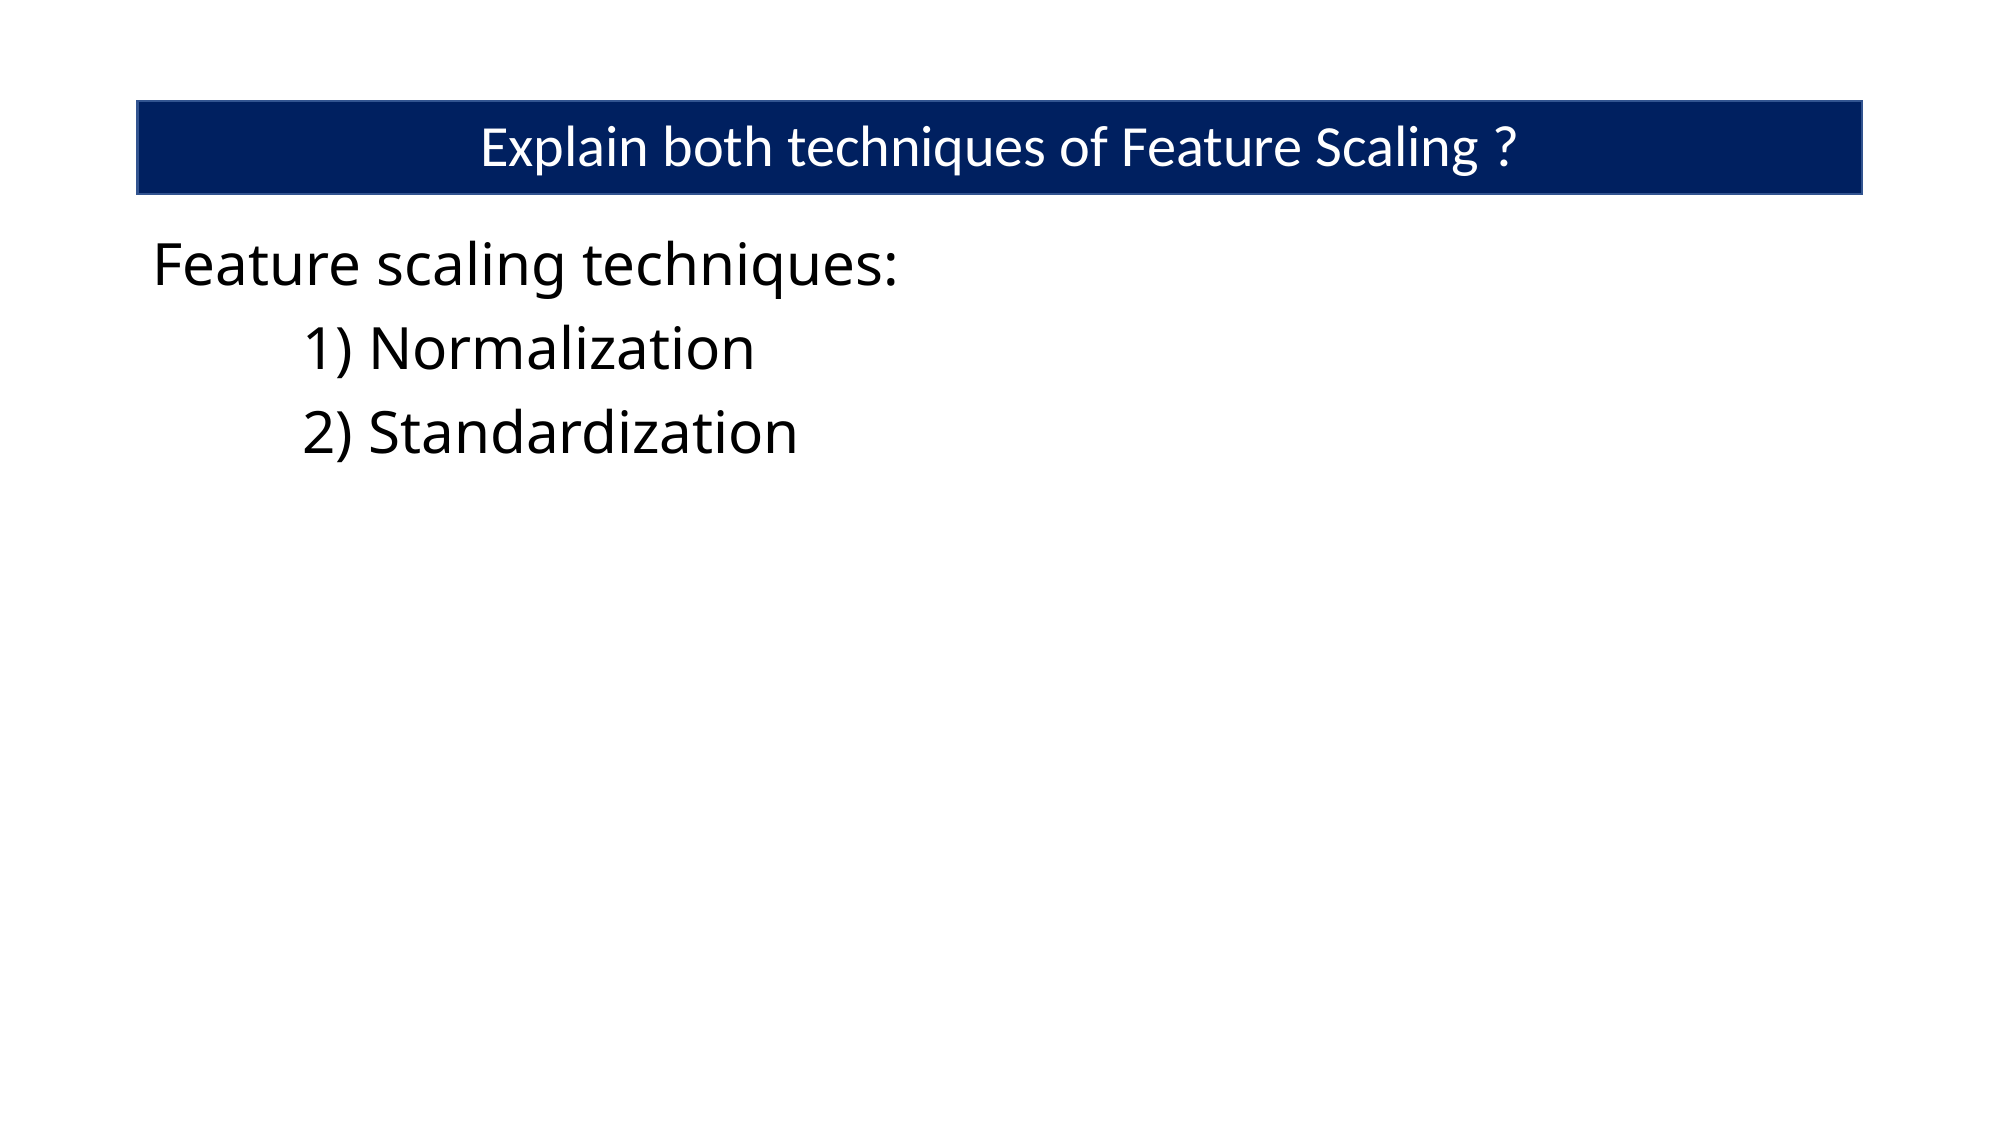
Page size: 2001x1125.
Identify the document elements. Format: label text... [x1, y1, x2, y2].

text_box Feature scaling techniques: 1) Normalization 2) Standardization [137, 227, 1883, 1108]
title Explain both techniques of Feature Scaling ? [136, 100, 1863, 195]
